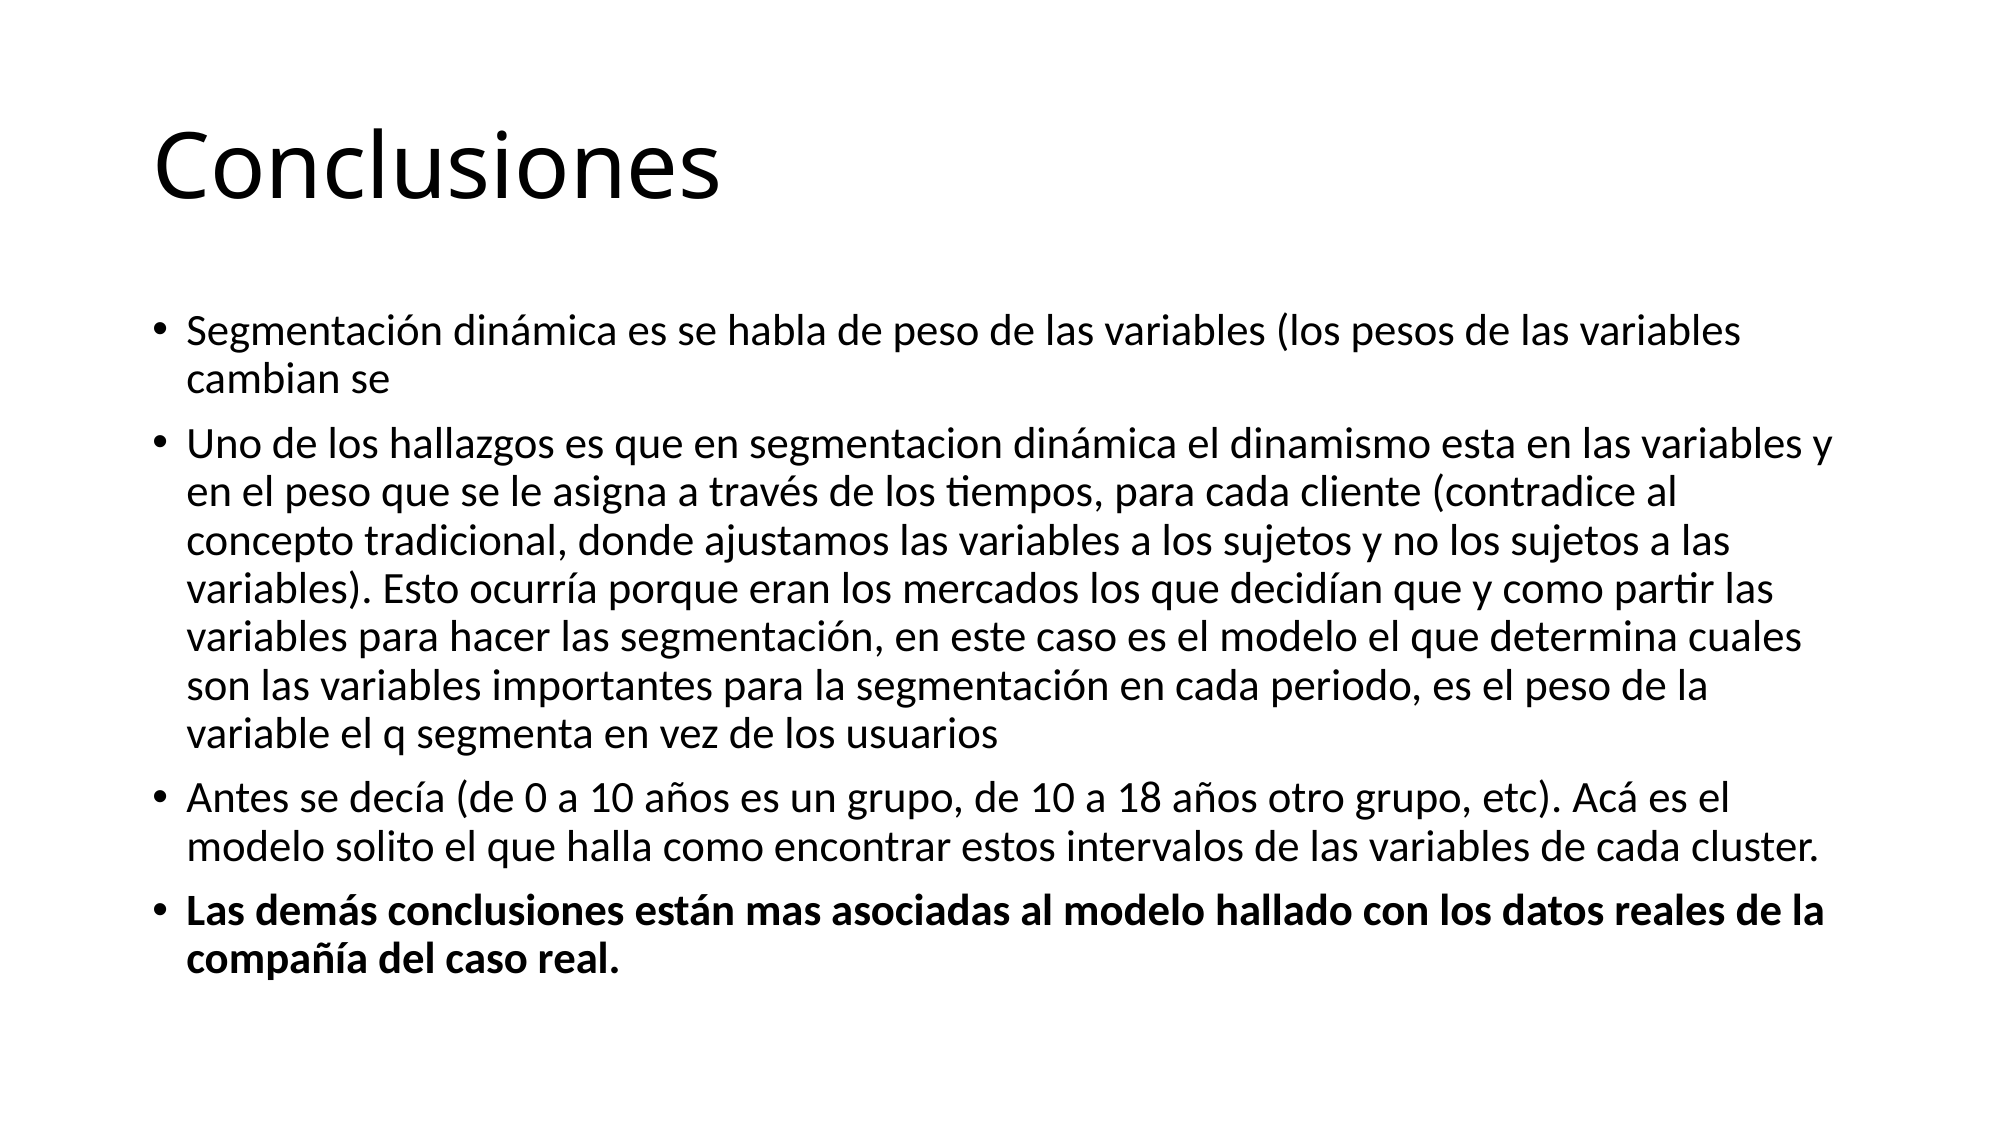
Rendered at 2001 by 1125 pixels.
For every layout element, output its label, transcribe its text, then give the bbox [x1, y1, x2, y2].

list Segmentación dinámica es se habla de peso de las variables (los pesos de las variables cambian se Uno de los hallazgos es que en segmentacion dinámica el dinamismo esta en las variables y en el peso que se le asigna a través de los tiempos, para cada cliente (contradice al concepto tradicional, donde ajustamos las variables a los sujetos y no los sujetos a las variables). Esto ocurría porque eran los mercados los que decidían que y como partir las variables para hacer las segmentación, en este caso es el modelo el que determina cuales son las variables importantes para la segmentación en cada periodo, es el peso de la variable el q segmenta en vez de los usuarios Antes se decía (de 0 a 10 años es un grupo, de 10 a 18 años otro grupo, etc). Acá es el modelo solito el que halla como encontrar estos intervalos de las variables de cada cluster. Las demás conclusiones están mas asociadas al modelo hallado con los datos reales de la compañía del caso real. [137, 299, 1863, 1014]
title Conclusiones [137, 59, 1863, 278]
